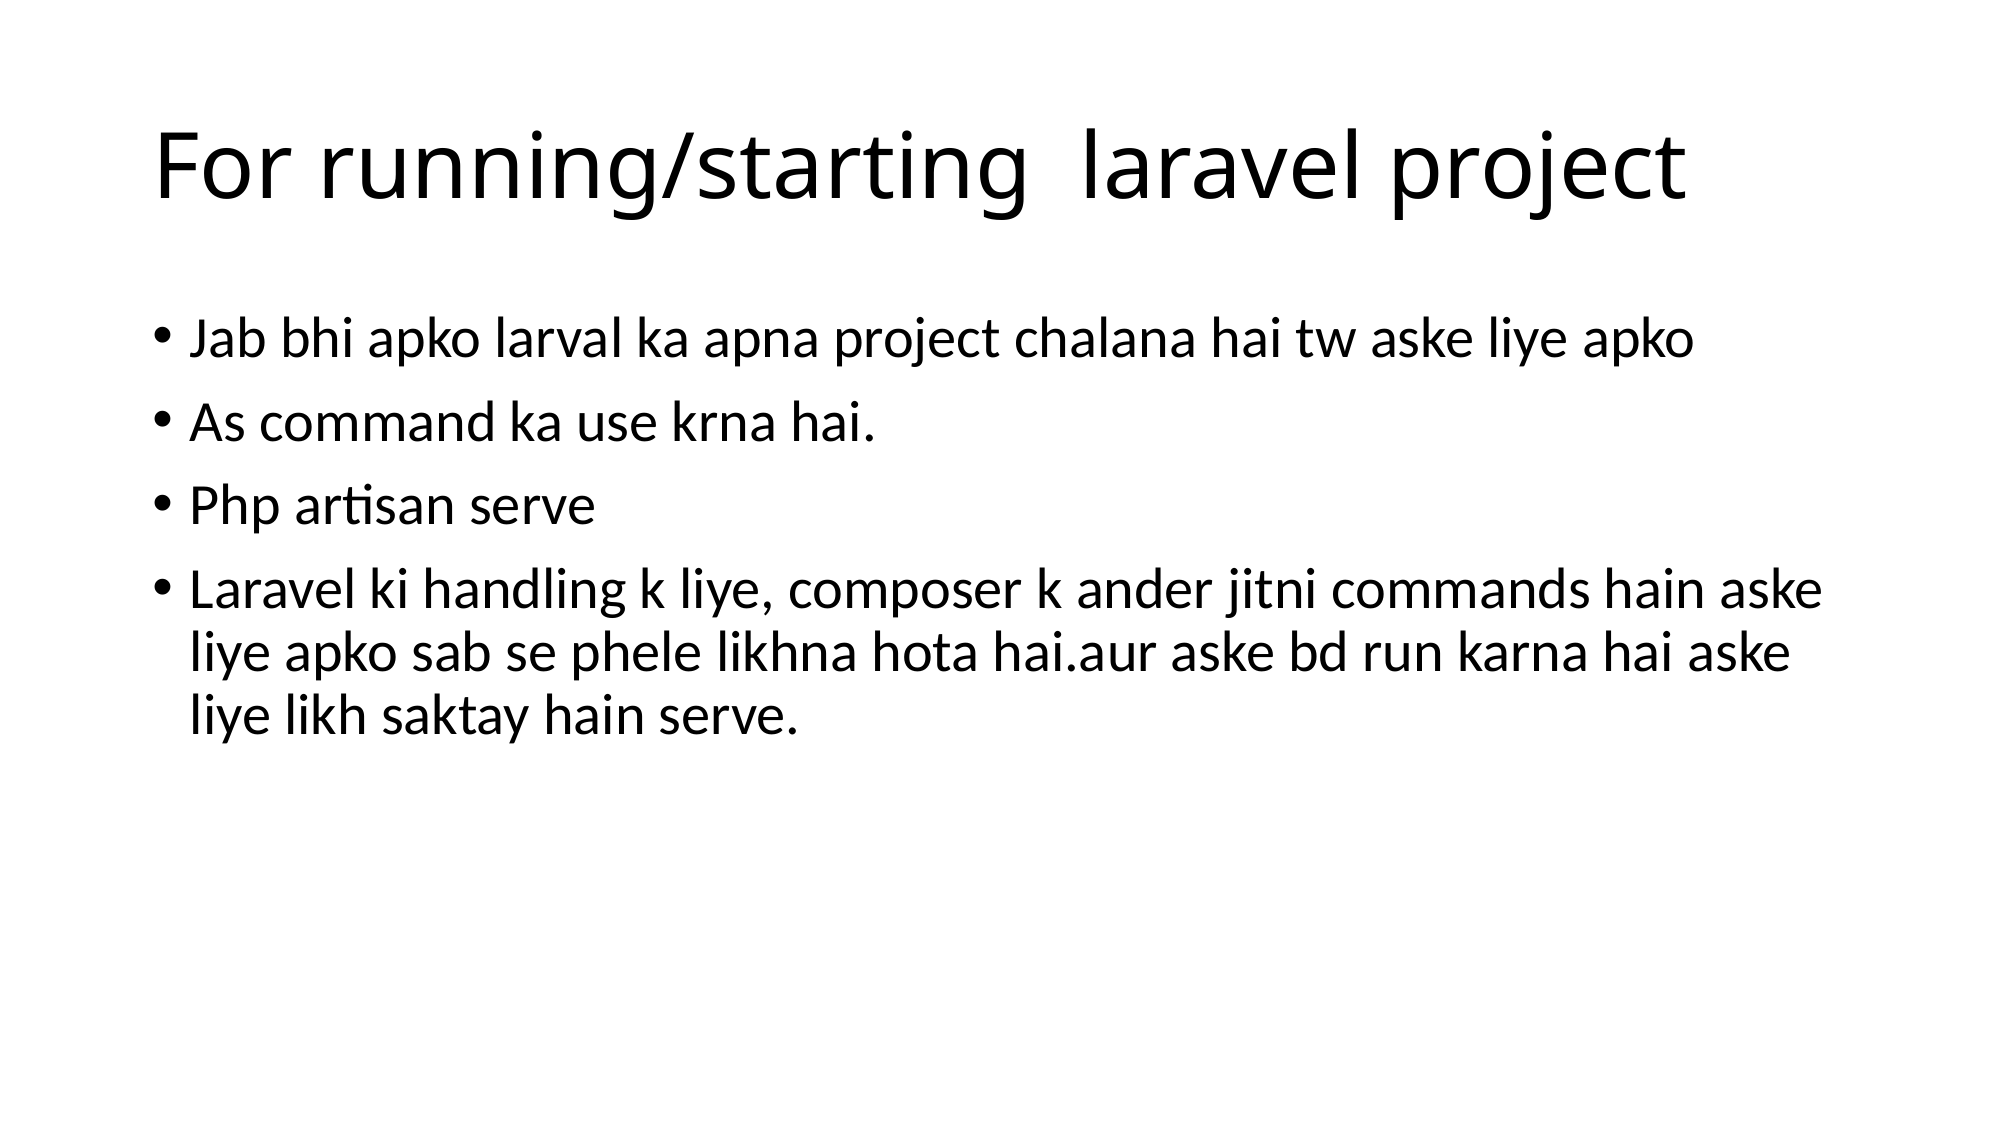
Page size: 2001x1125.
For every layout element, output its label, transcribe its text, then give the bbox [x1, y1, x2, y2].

title For running/starting laravel project [137, 59, 1863, 278]
list Jab bhi apko larval ka apna project chalana hai tw aske liye apko As command ka use krna hai. Php artisan serve Laravel ki handling k liye, composer k ander jitni commands hain aske liye apko sab se phele likhna hota hai.aur aske bd run karna hai aske liye likh saktay hain serve. [137, 299, 1863, 1014]
